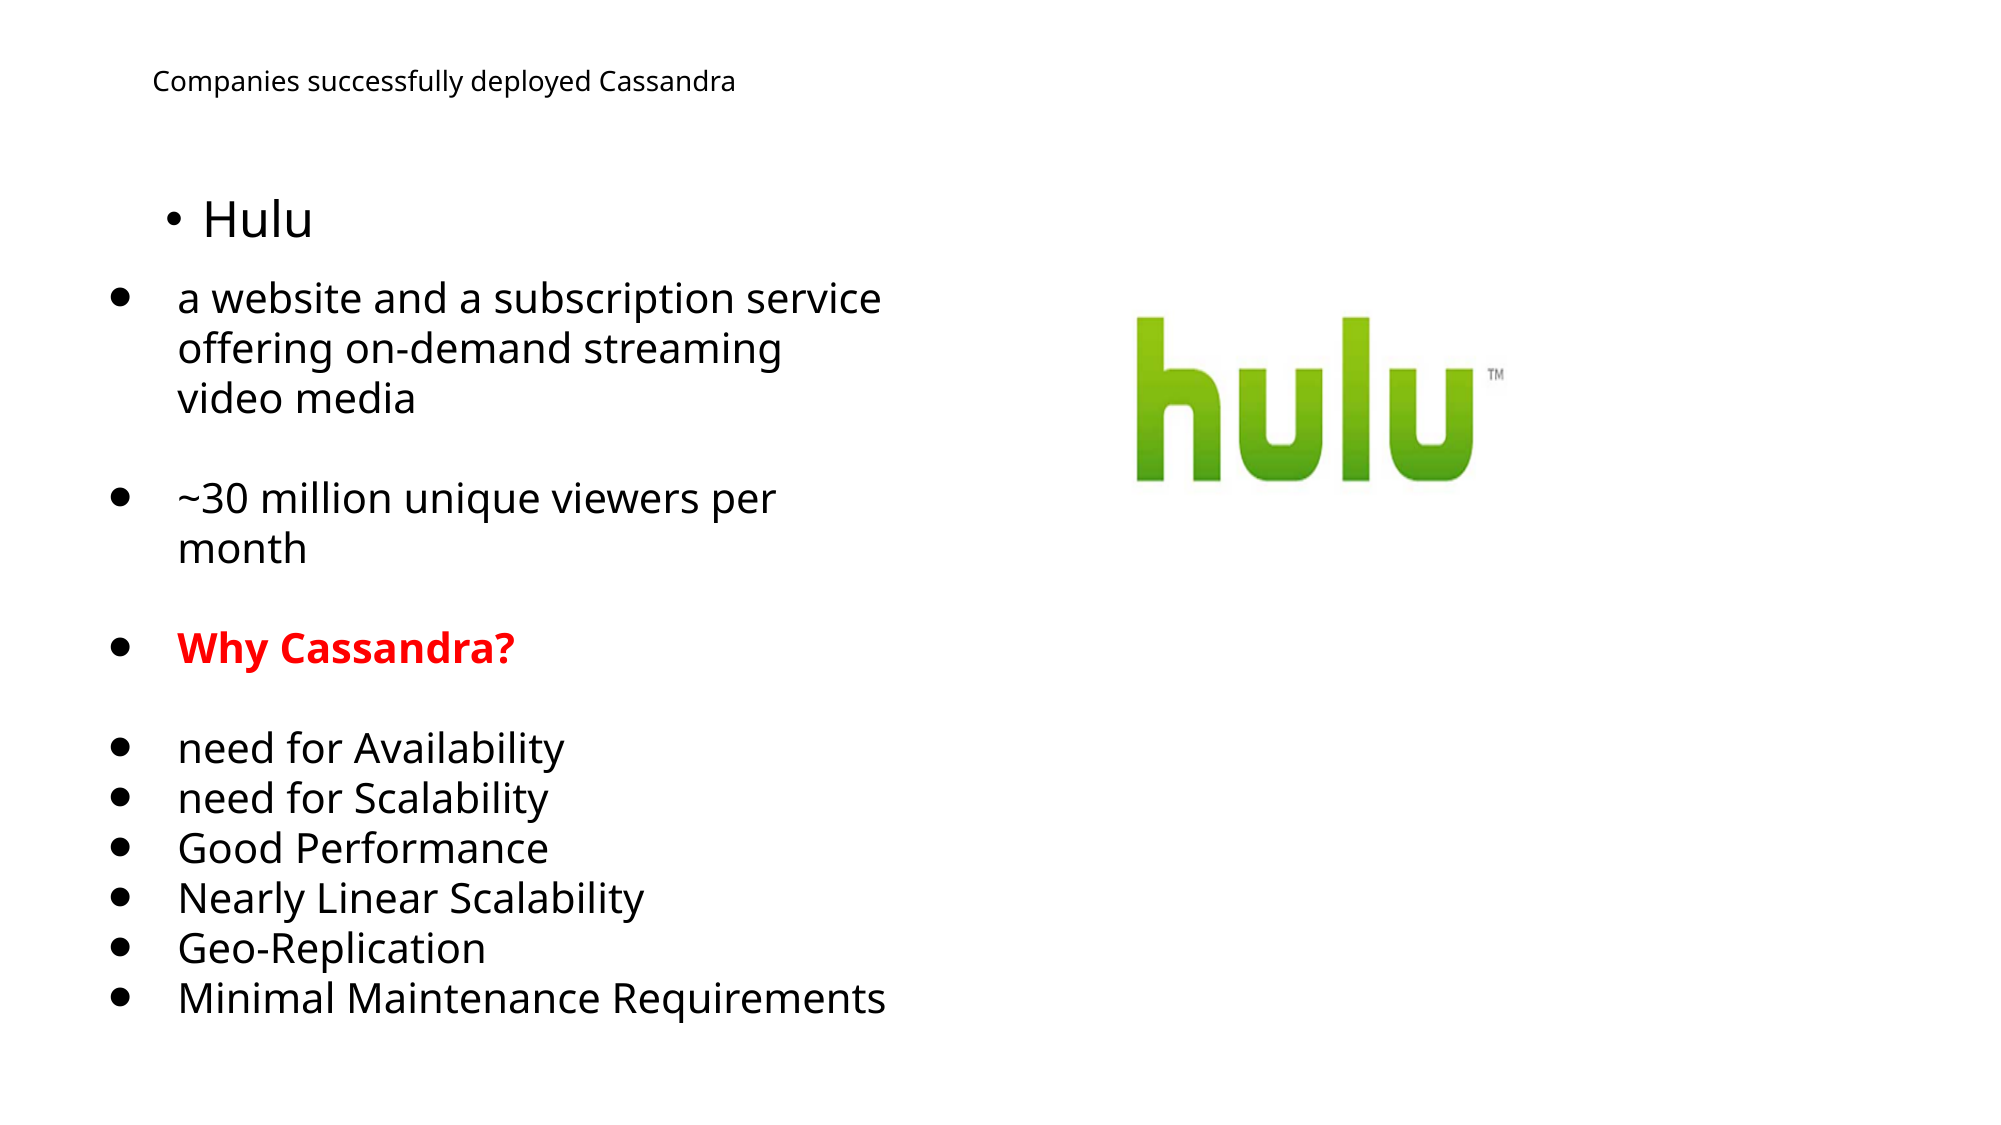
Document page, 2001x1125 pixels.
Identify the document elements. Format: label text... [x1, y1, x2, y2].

text_box a website and a subscription service offering on-demand streaming video media ~30 million unique viewers per month Why Cassandra? need for Availability need for Scalability Good Performance Nearly Linear Scalability Geo-Replication Minimal Maintenance Requirements [87, 263, 913, 1125]
list Hulu [150, 187, 1850, 233]
title Companies successfully deployed Cassandra [137, 59, 1863, 106]
picture [1099, 263, 1526, 543]
